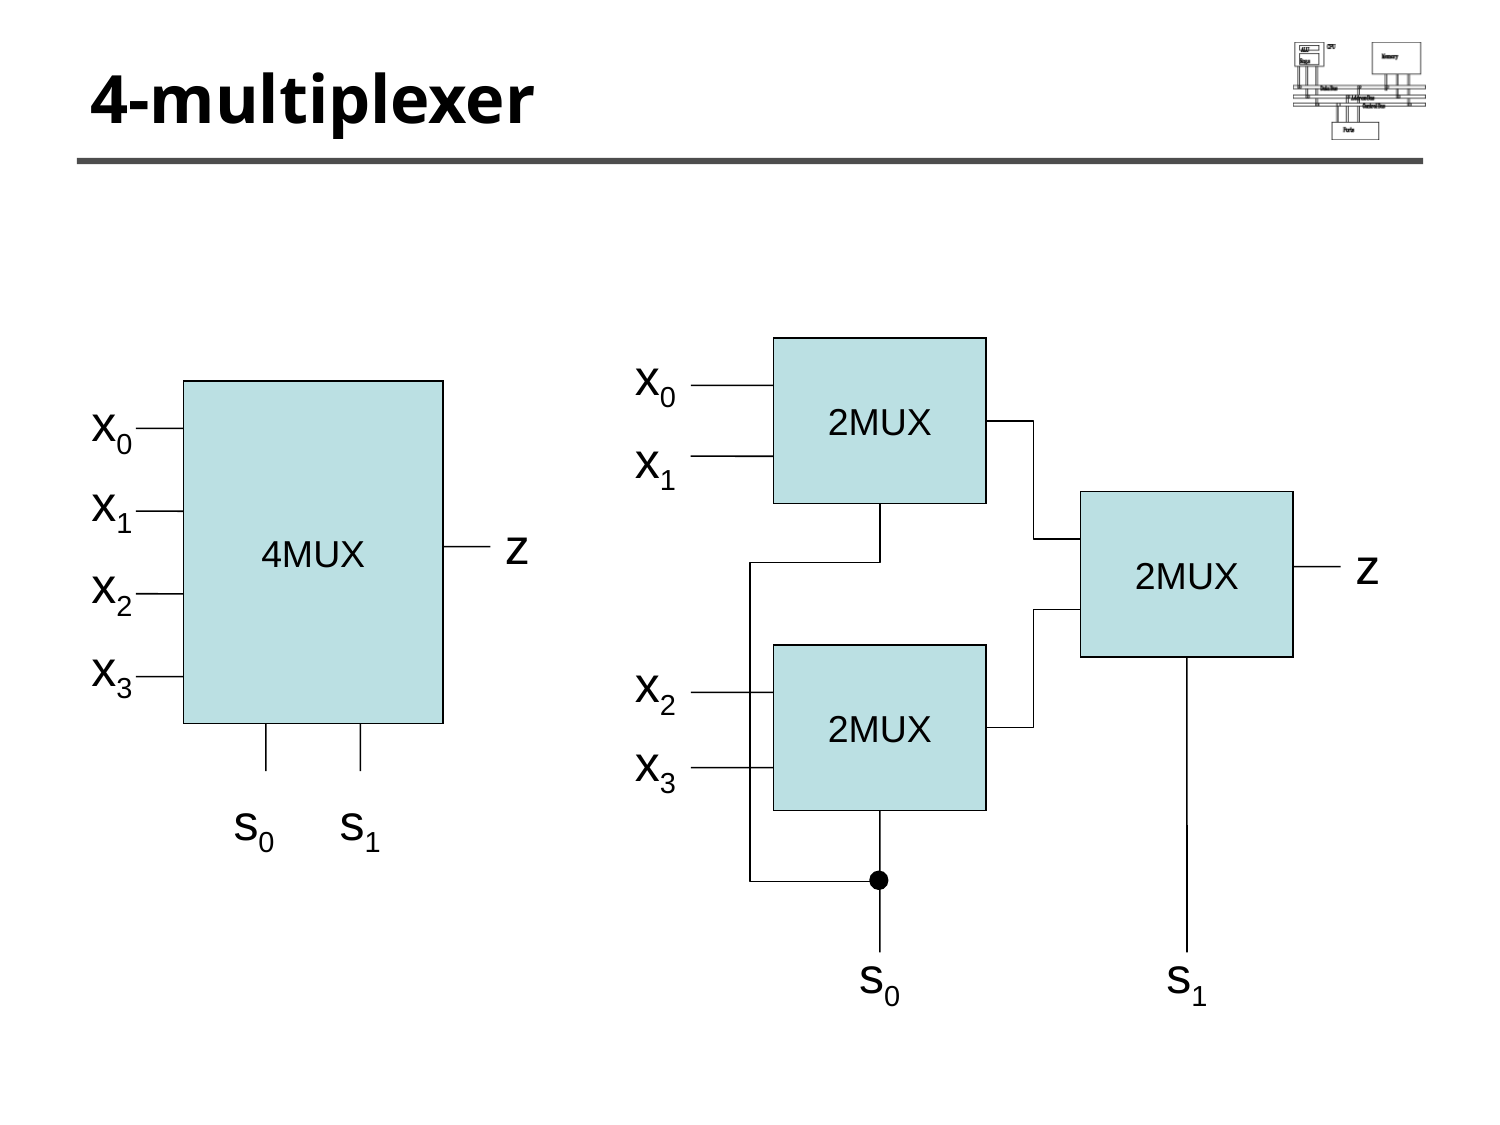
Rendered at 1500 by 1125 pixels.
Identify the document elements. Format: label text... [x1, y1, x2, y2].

title 4-multiplexer [74, 44, 1426, 150]
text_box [619, 337, 1424, 1012]
text_box 4MUX [183, 381, 444, 724]
picture [1293, 42, 1430, 140]
text_box x3 [76, 629, 160, 713]
text_box x0 [76, 384, 160, 463]
text_box x2 [76, 546, 160, 629]
text_box z [490, 506, 574, 582]
text_box x1 [76, 463, 160, 546]
text_box s1 [324, 782, 408, 866]
text_box s0 [218, 782, 302, 866]
